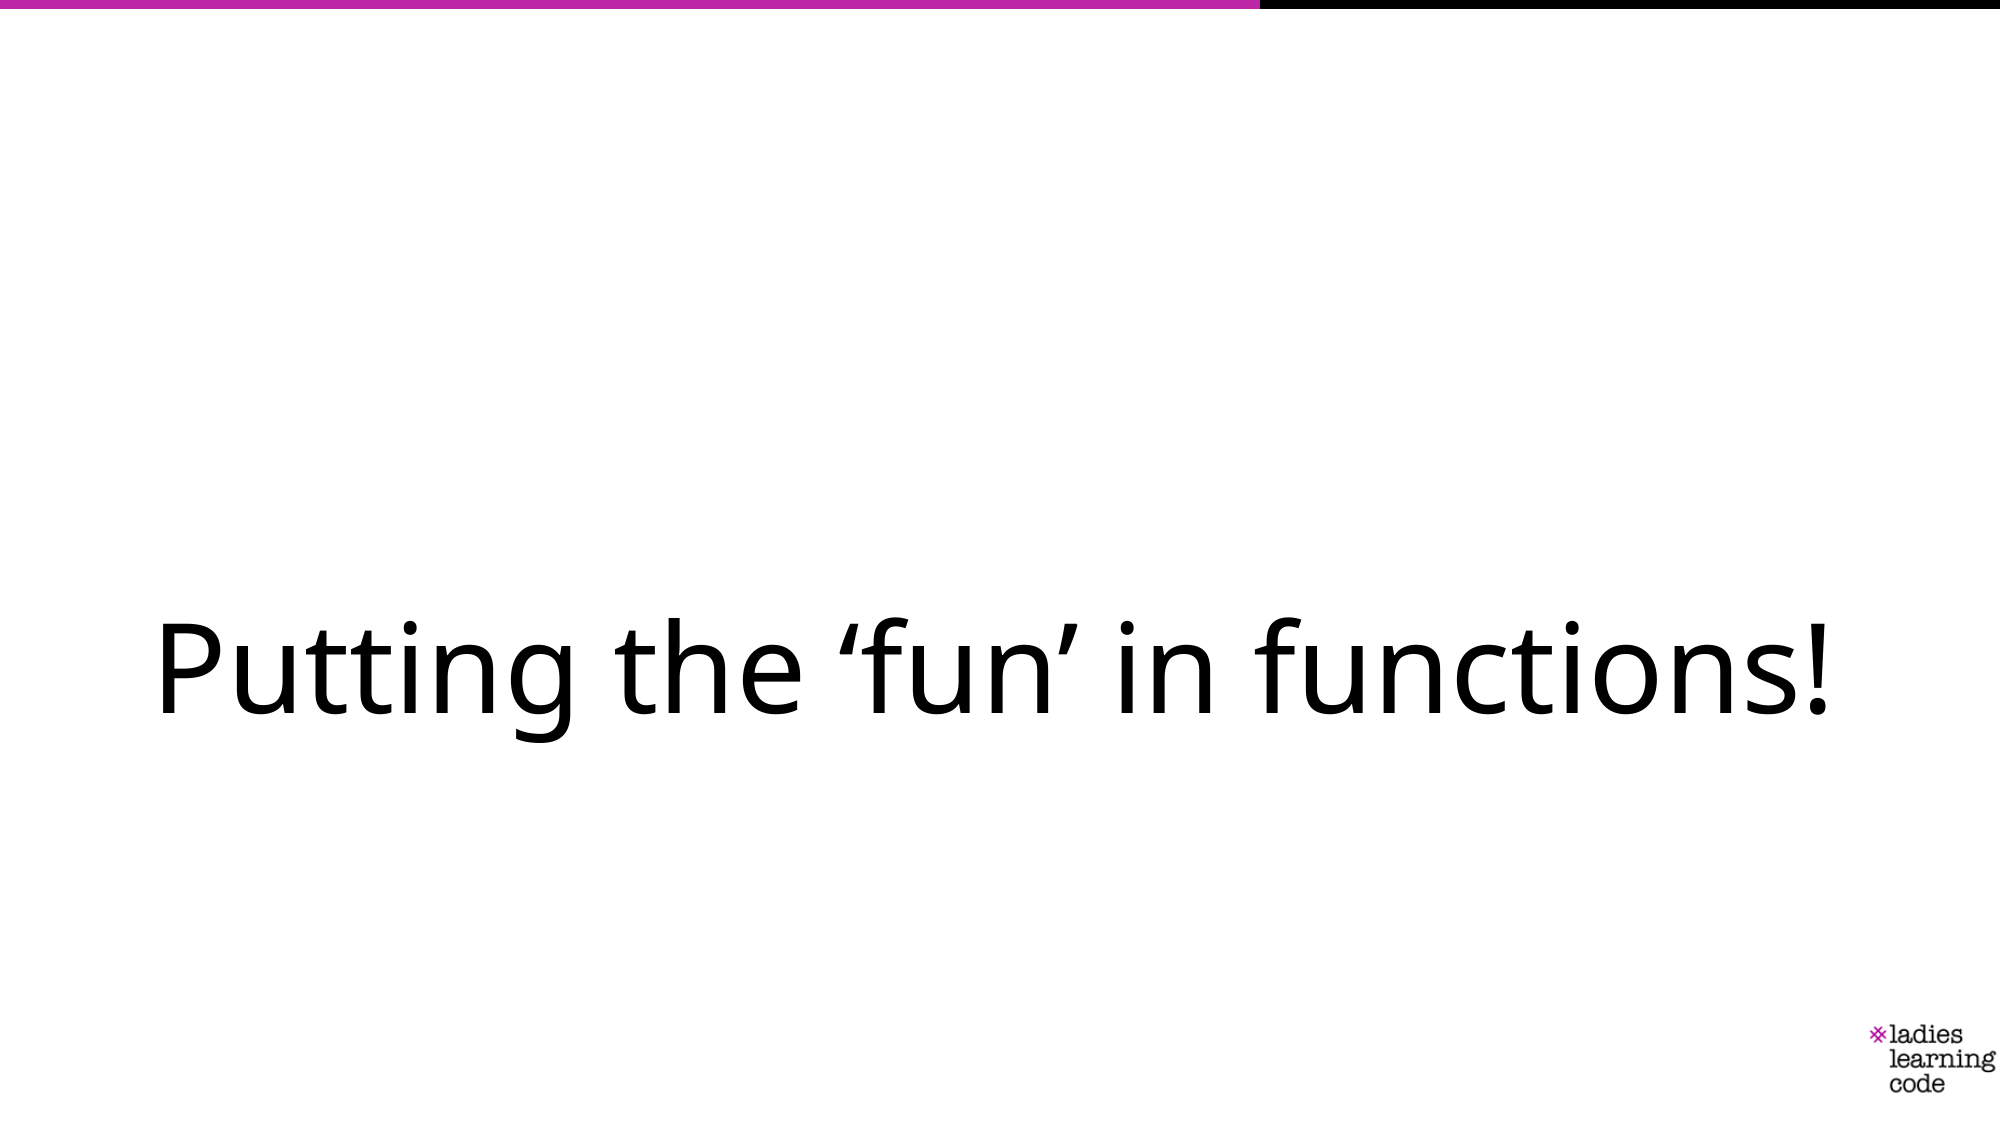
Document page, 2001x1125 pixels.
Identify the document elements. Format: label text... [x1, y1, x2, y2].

title Putting the ‘fun’ in functions! [136, 280, 1862, 749]
picture [1865, 990, 2000, 1125]
